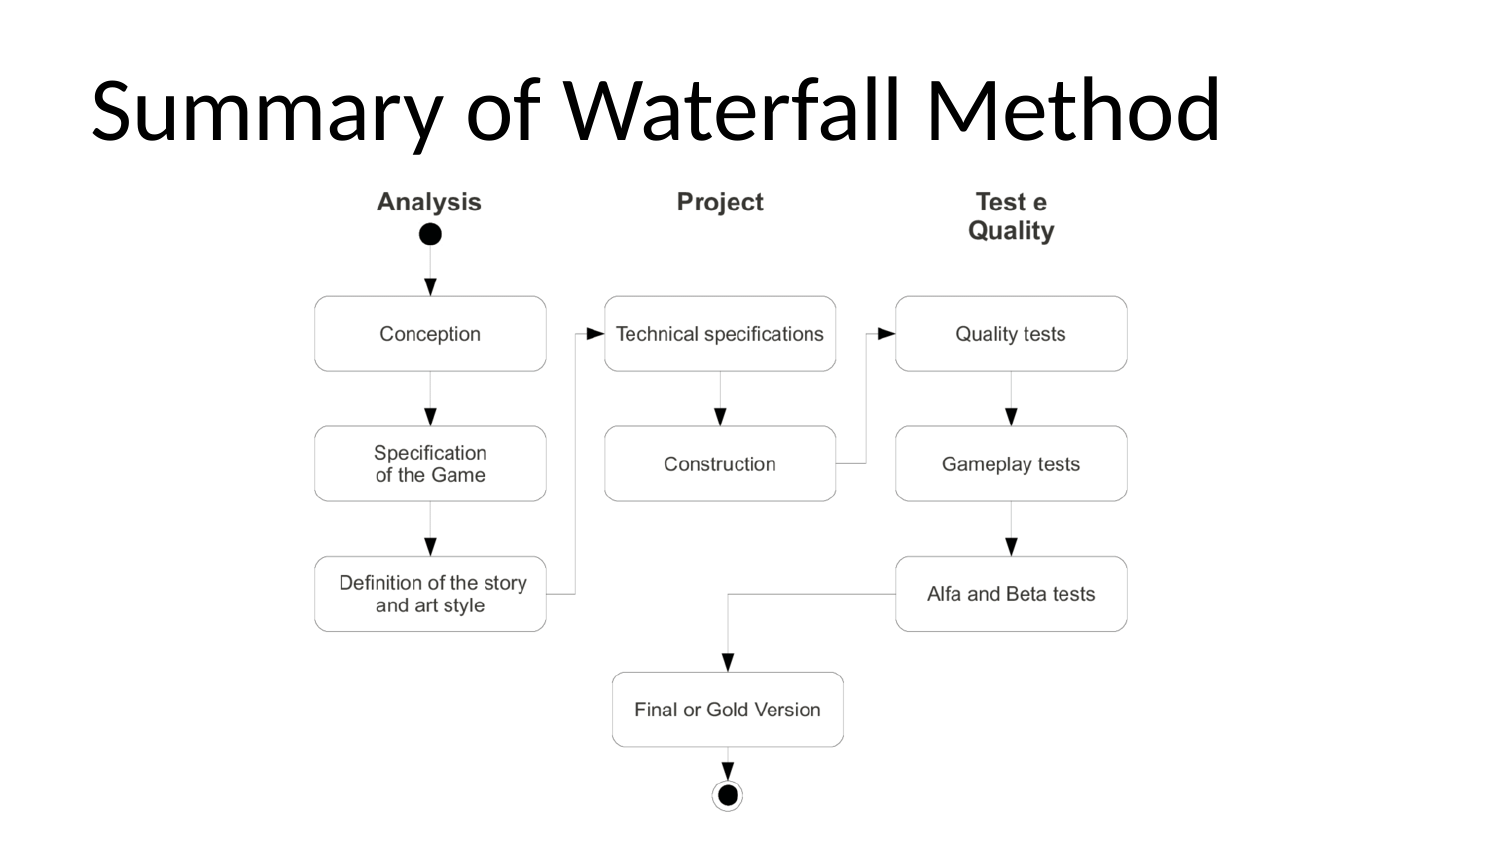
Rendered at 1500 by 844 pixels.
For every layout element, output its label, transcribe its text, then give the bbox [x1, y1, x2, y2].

picture [305, 174, 1133, 820]
title Summary of Waterfall Method [75, 33, 1425, 175]
